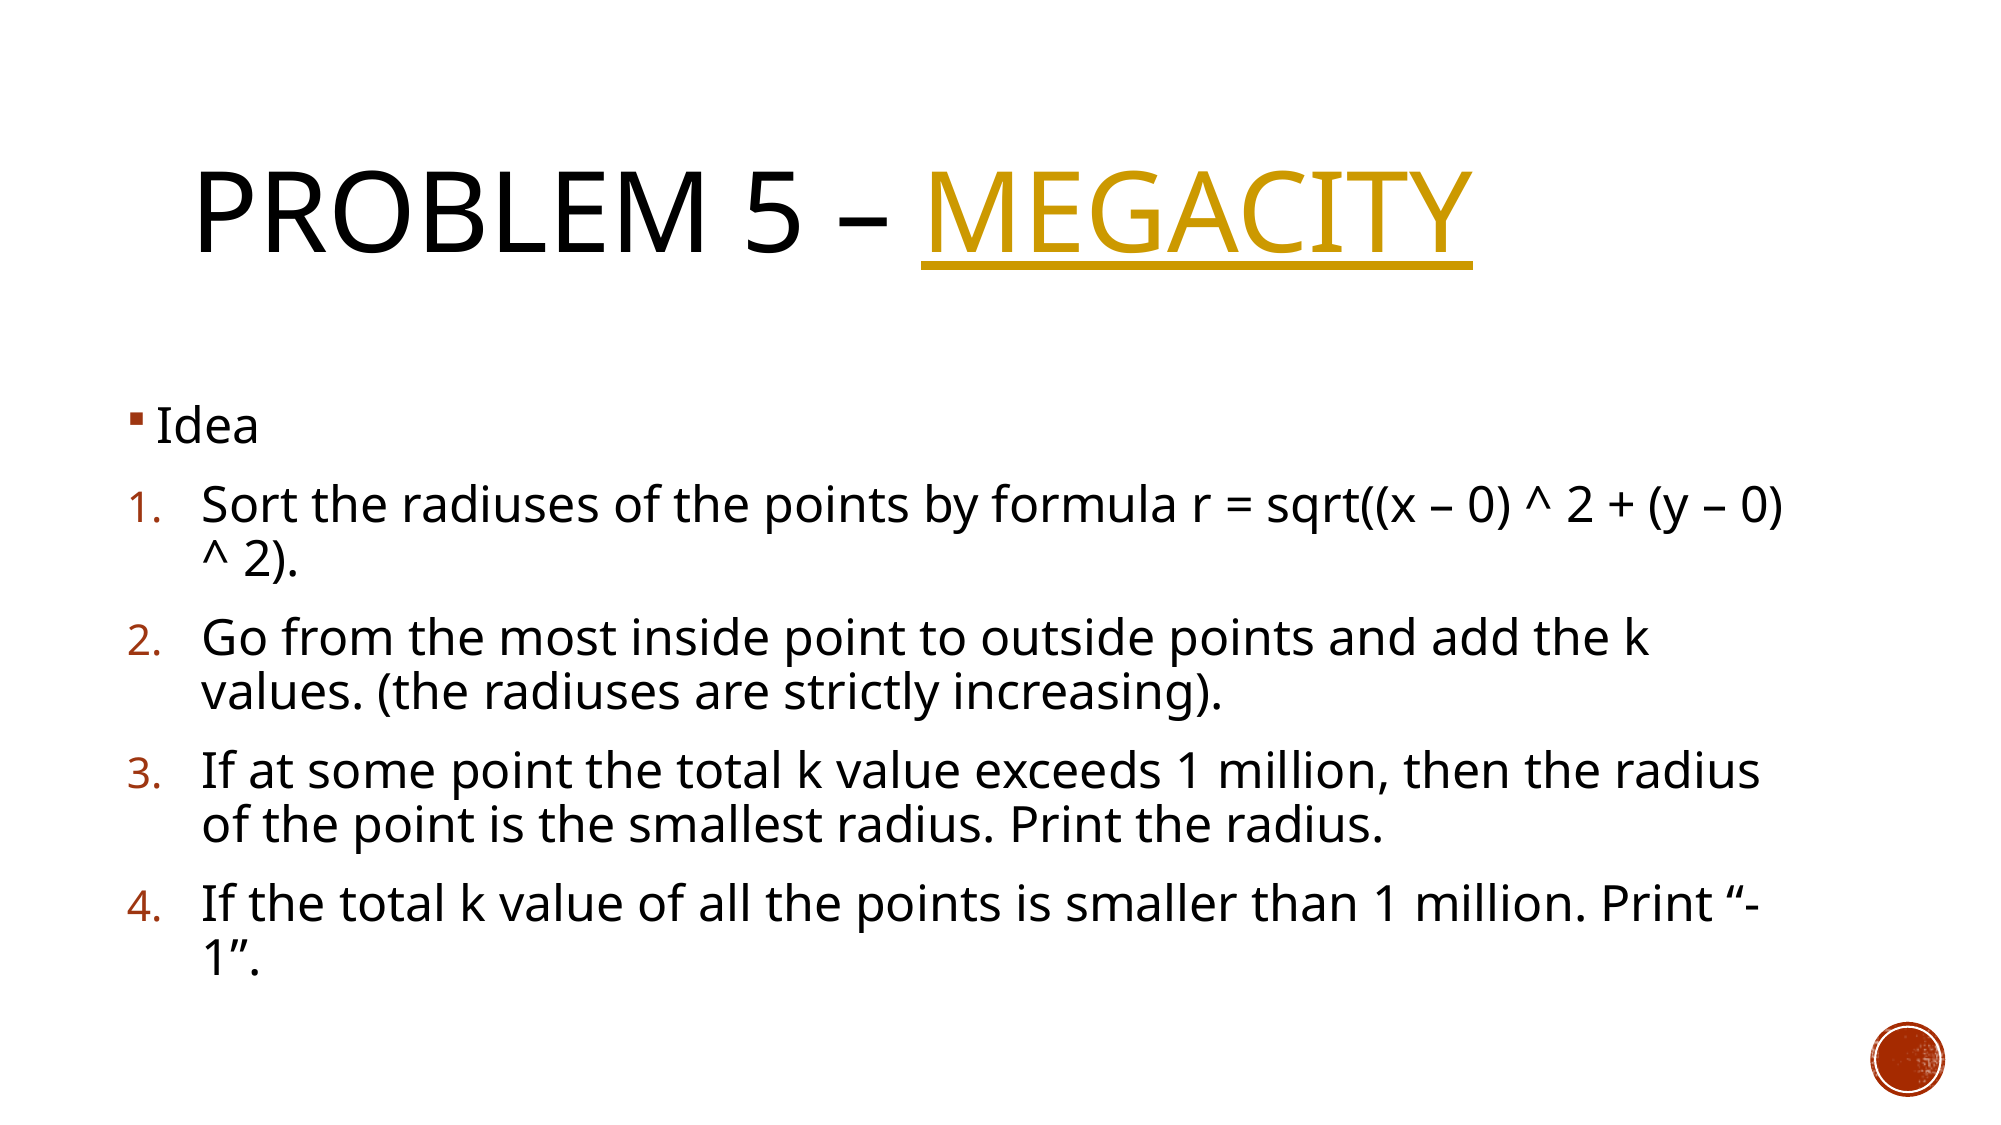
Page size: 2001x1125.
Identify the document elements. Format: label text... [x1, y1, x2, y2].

list Idea Sort the radiuses of the points by formula r = sqrt((x – 0) ^ 2 + (y – 0) ^ 2). Go from the most inside point to outside points and add the k values. (the radiuses are strictly increasing). If at some point the total k value exceeds 1 million, then the radius of the point is the smallest radius. Print the radius. If the total k value of all the points is smaller than 1 million. Print “-1”. [111, 307, 1826, 973]
title Problem 5 – Megacity [175, 79, 1826, 307]
